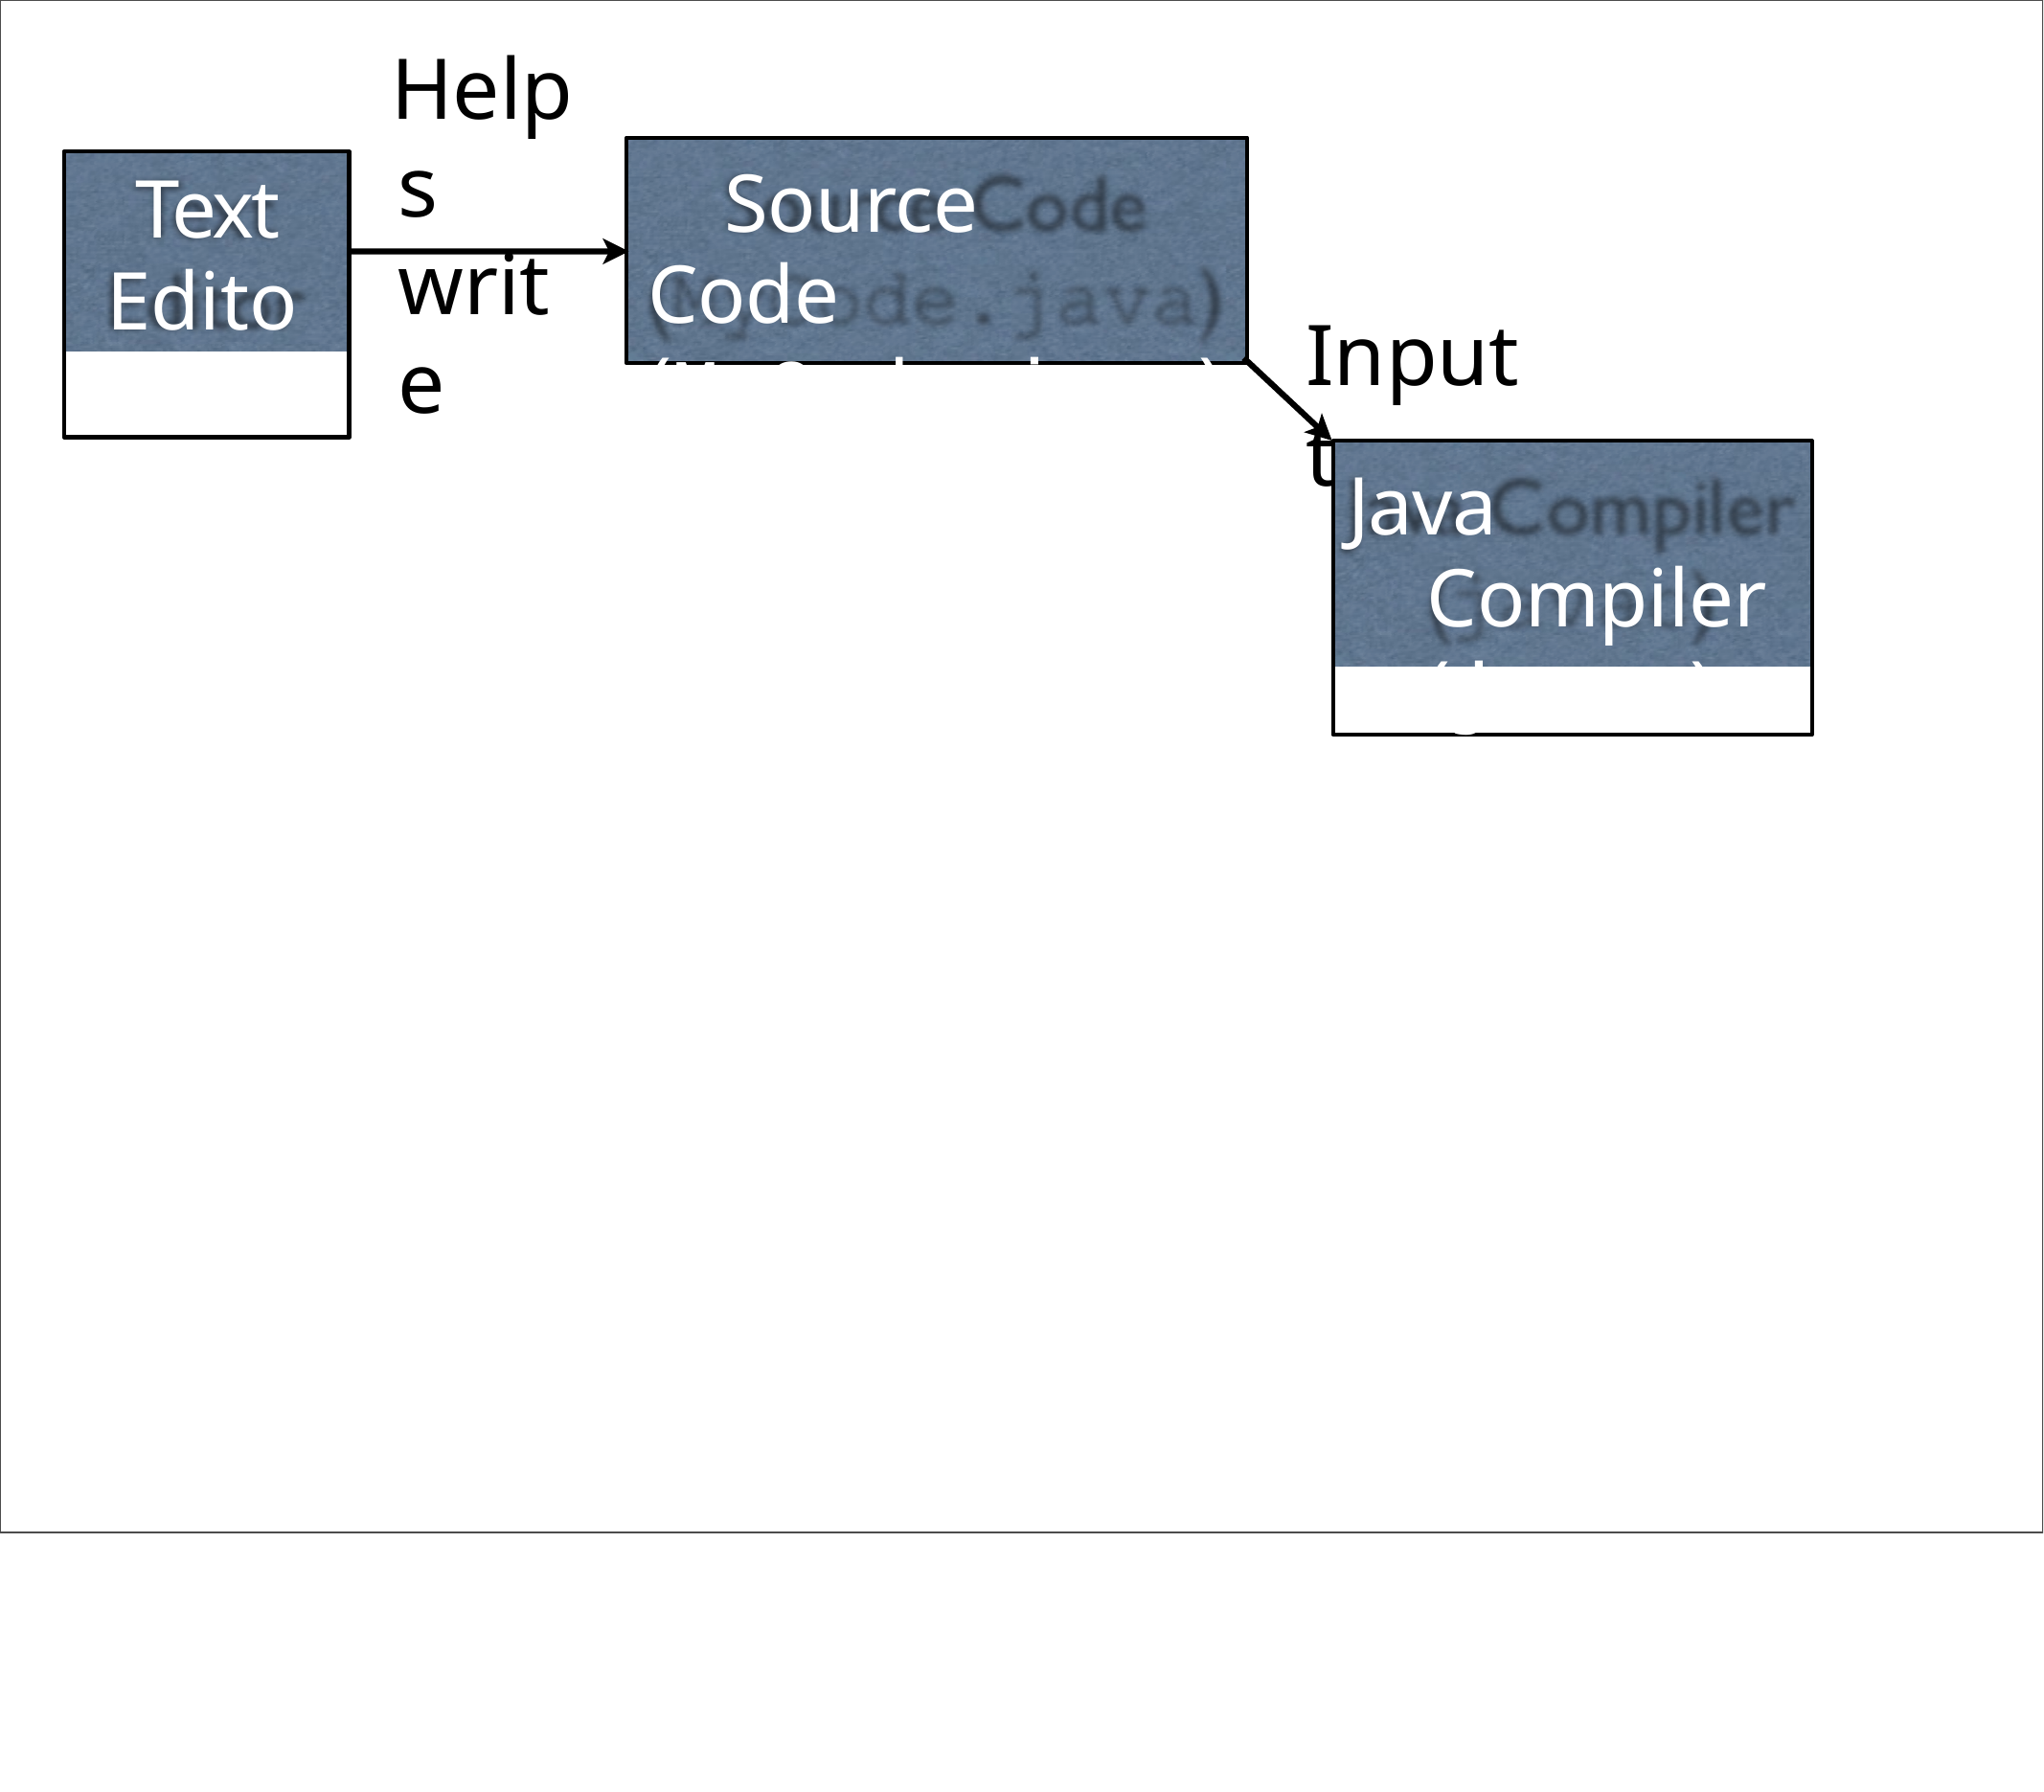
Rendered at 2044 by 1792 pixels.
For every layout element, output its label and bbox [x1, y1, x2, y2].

text_box [0, 0, 2044, 1532]
